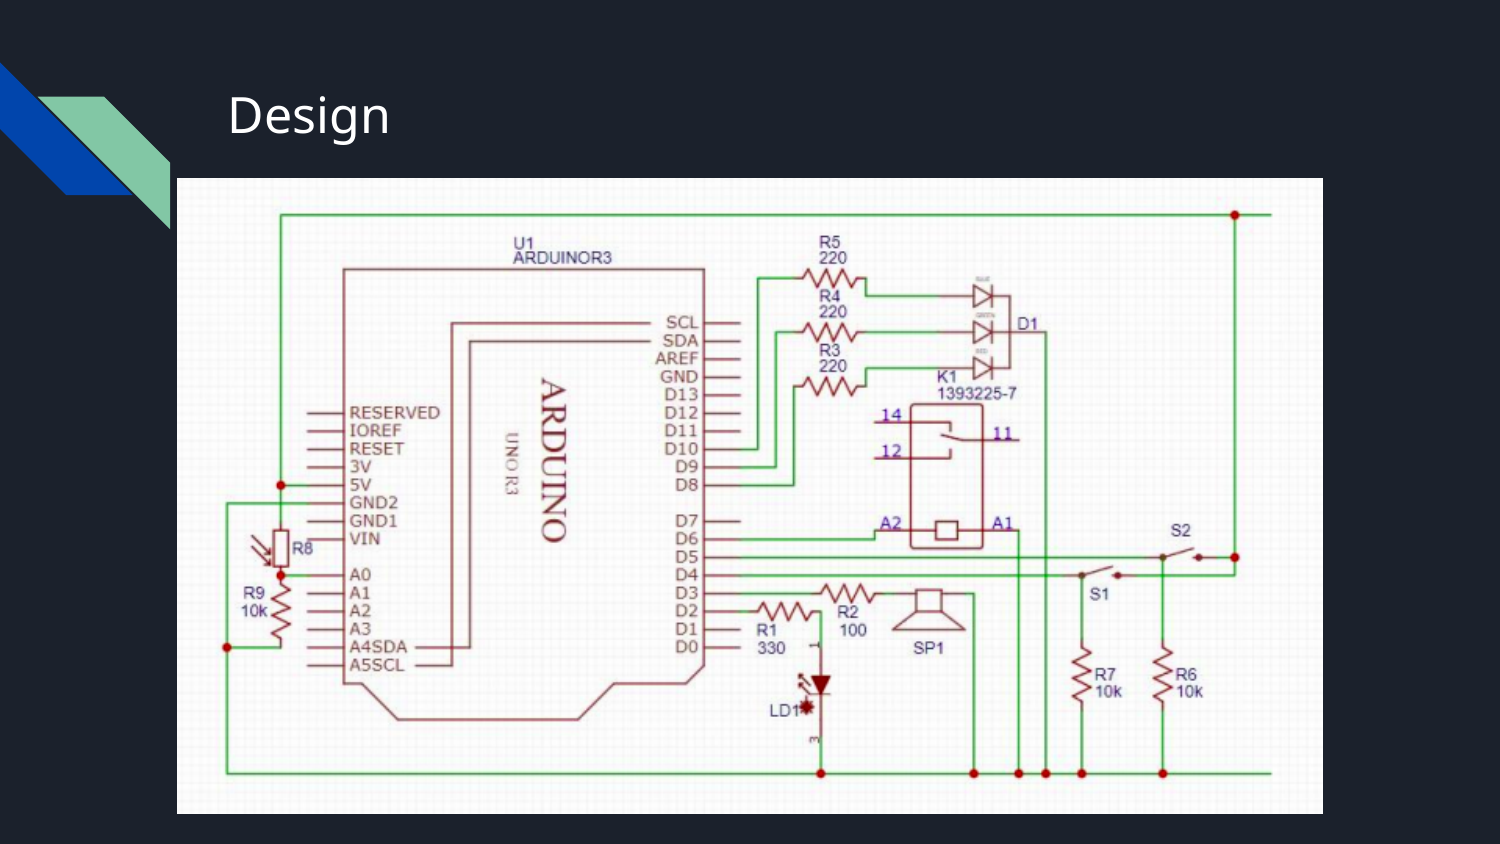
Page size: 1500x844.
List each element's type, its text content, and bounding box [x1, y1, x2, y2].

picture [177, 178, 1323, 814]
title Design [212, 64, 1368, 215]
